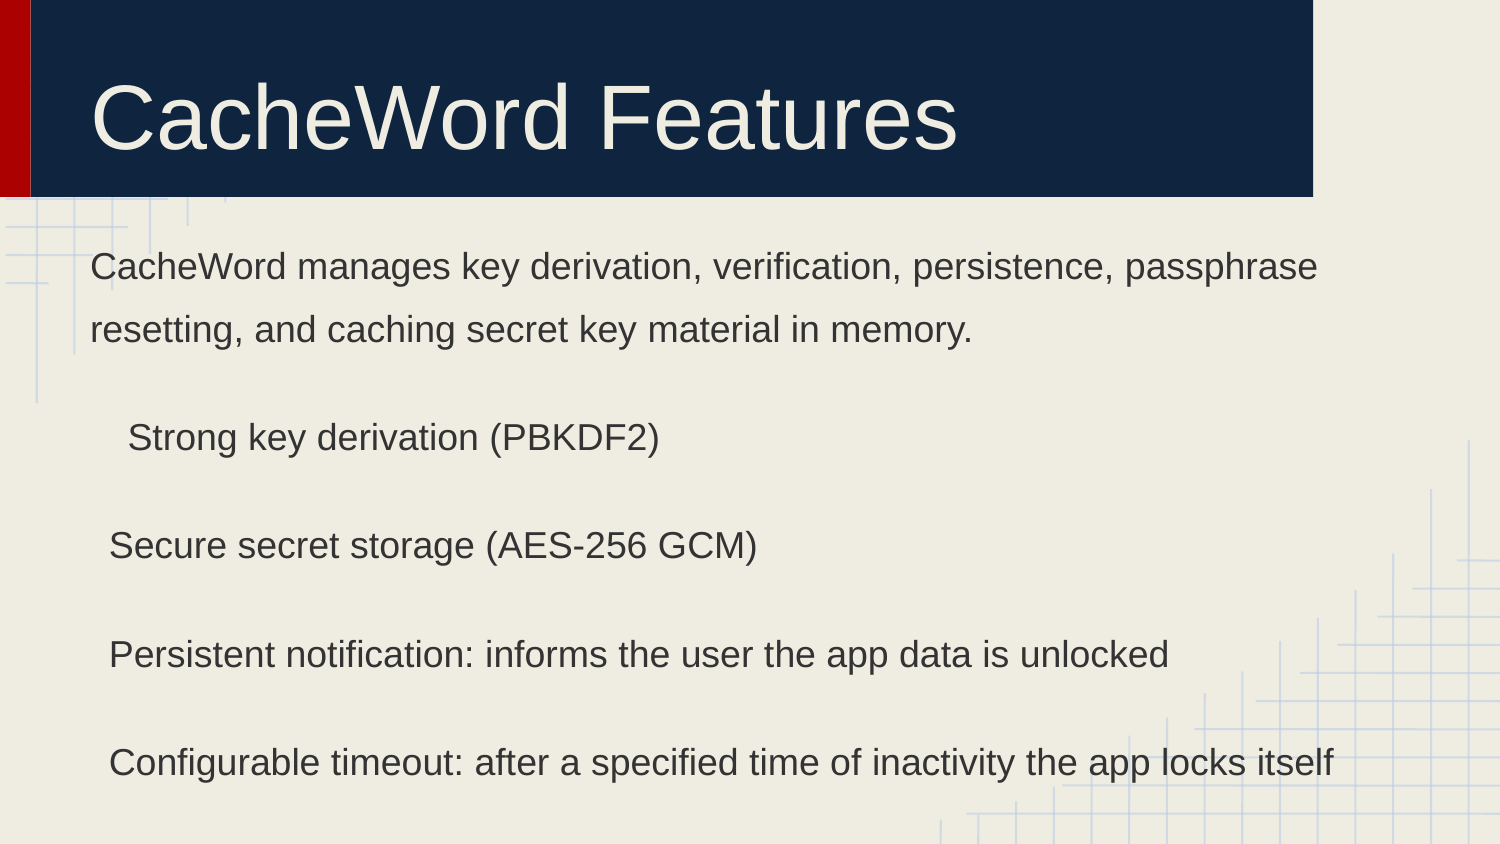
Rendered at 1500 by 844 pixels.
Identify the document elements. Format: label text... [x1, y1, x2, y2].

title CacheWord Features [75, 16, 1276, 183]
list CacheWord manages key derivation, verification, persistence, passphrase resetting, and caching secret key material in memory. Strong key derivation (PBKDF2) Secure secret storage (AES-256 GCM) Persistent notification: informs the user the app data is unlocked Configurable timeout: after a specified time of inactivity the app locks itself Manual clearing: the user can forcibly lock the application Uses Android's Keystore on 4.x if available - Not Yet Implemented [75, 209, 1425, 806]
